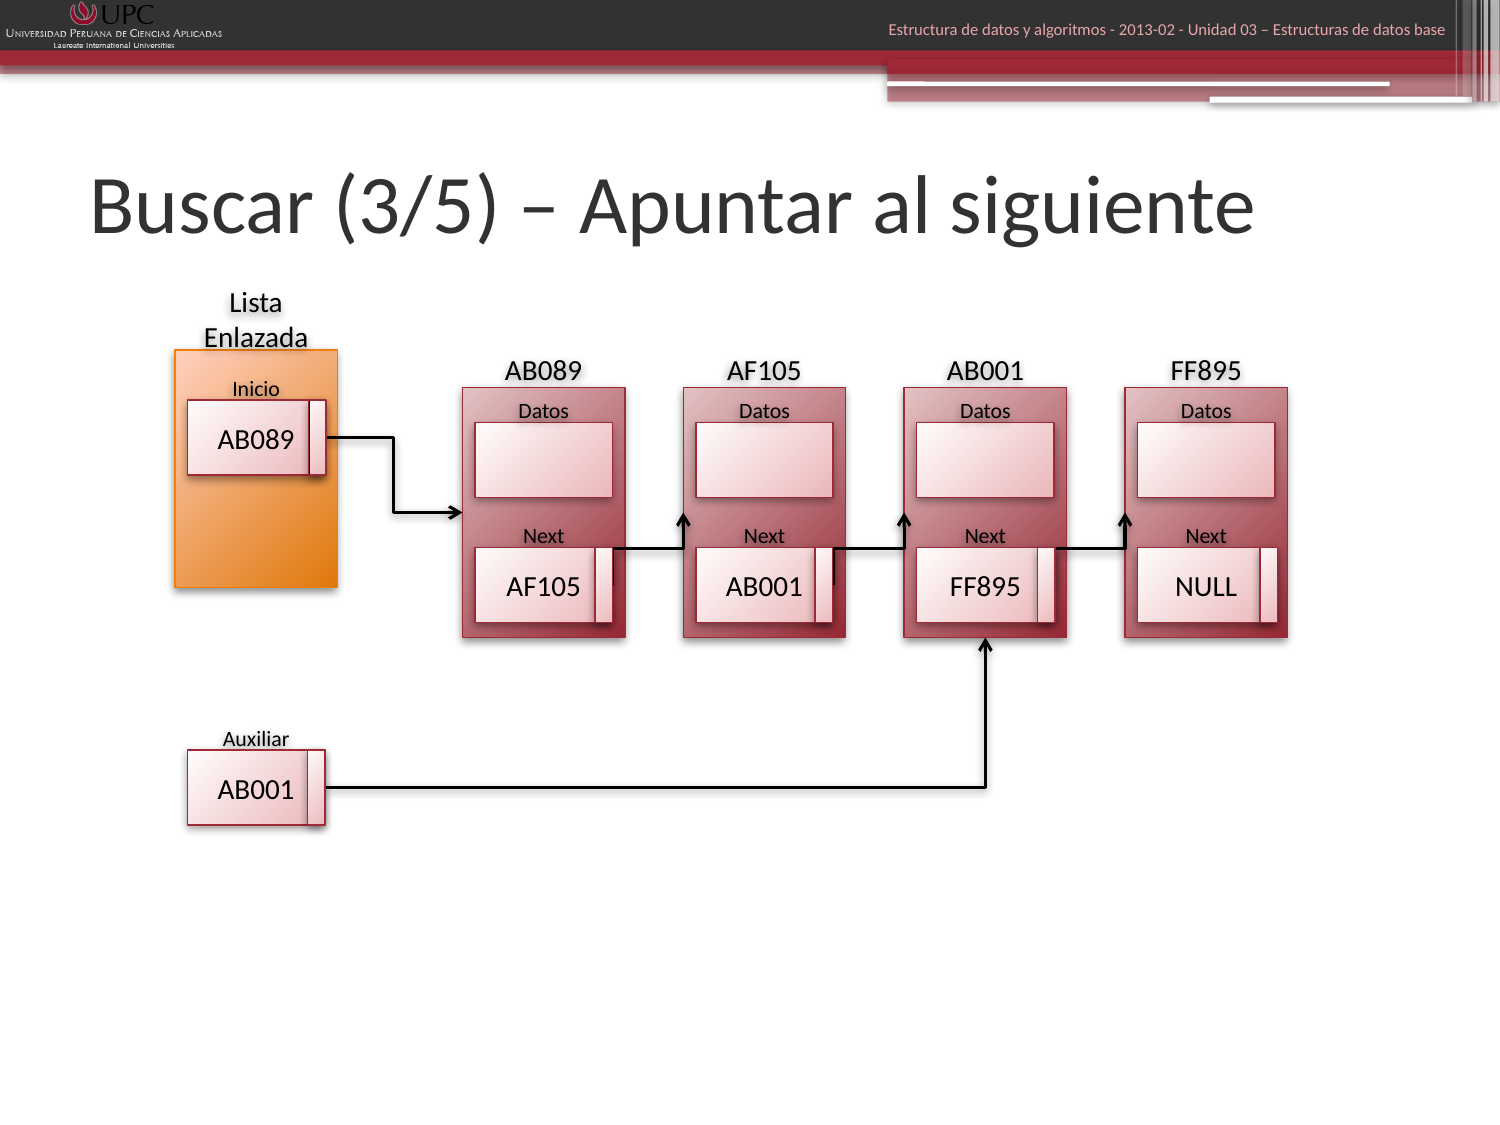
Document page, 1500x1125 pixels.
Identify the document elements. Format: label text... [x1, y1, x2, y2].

footer Estructura de datos y algoritmos - 2013-02 - Unidad 03 – Estructuras de datos base [699, 11, 1462, 49]
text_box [683, 349, 846, 634]
text_box [307, 749, 326, 826]
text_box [612, 512, 684, 586]
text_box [462, 349, 626, 634]
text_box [1053, 512, 1126, 586]
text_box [324, 437, 463, 513]
text_box Auxiliar [187, 724, 317, 748]
text_box AB001 [187, 749, 305, 826]
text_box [1124, 349, 1288, 638]
title Buscar (3/5) – Apuntar al siguiente [75, 112, 1425, 288]
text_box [903, 349, 1067, 638]
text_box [833, 512, 905, 586]
picture [0, 0, 225, 50]
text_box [324, 637, 986, 788]
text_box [174, 287, 338, 588]
